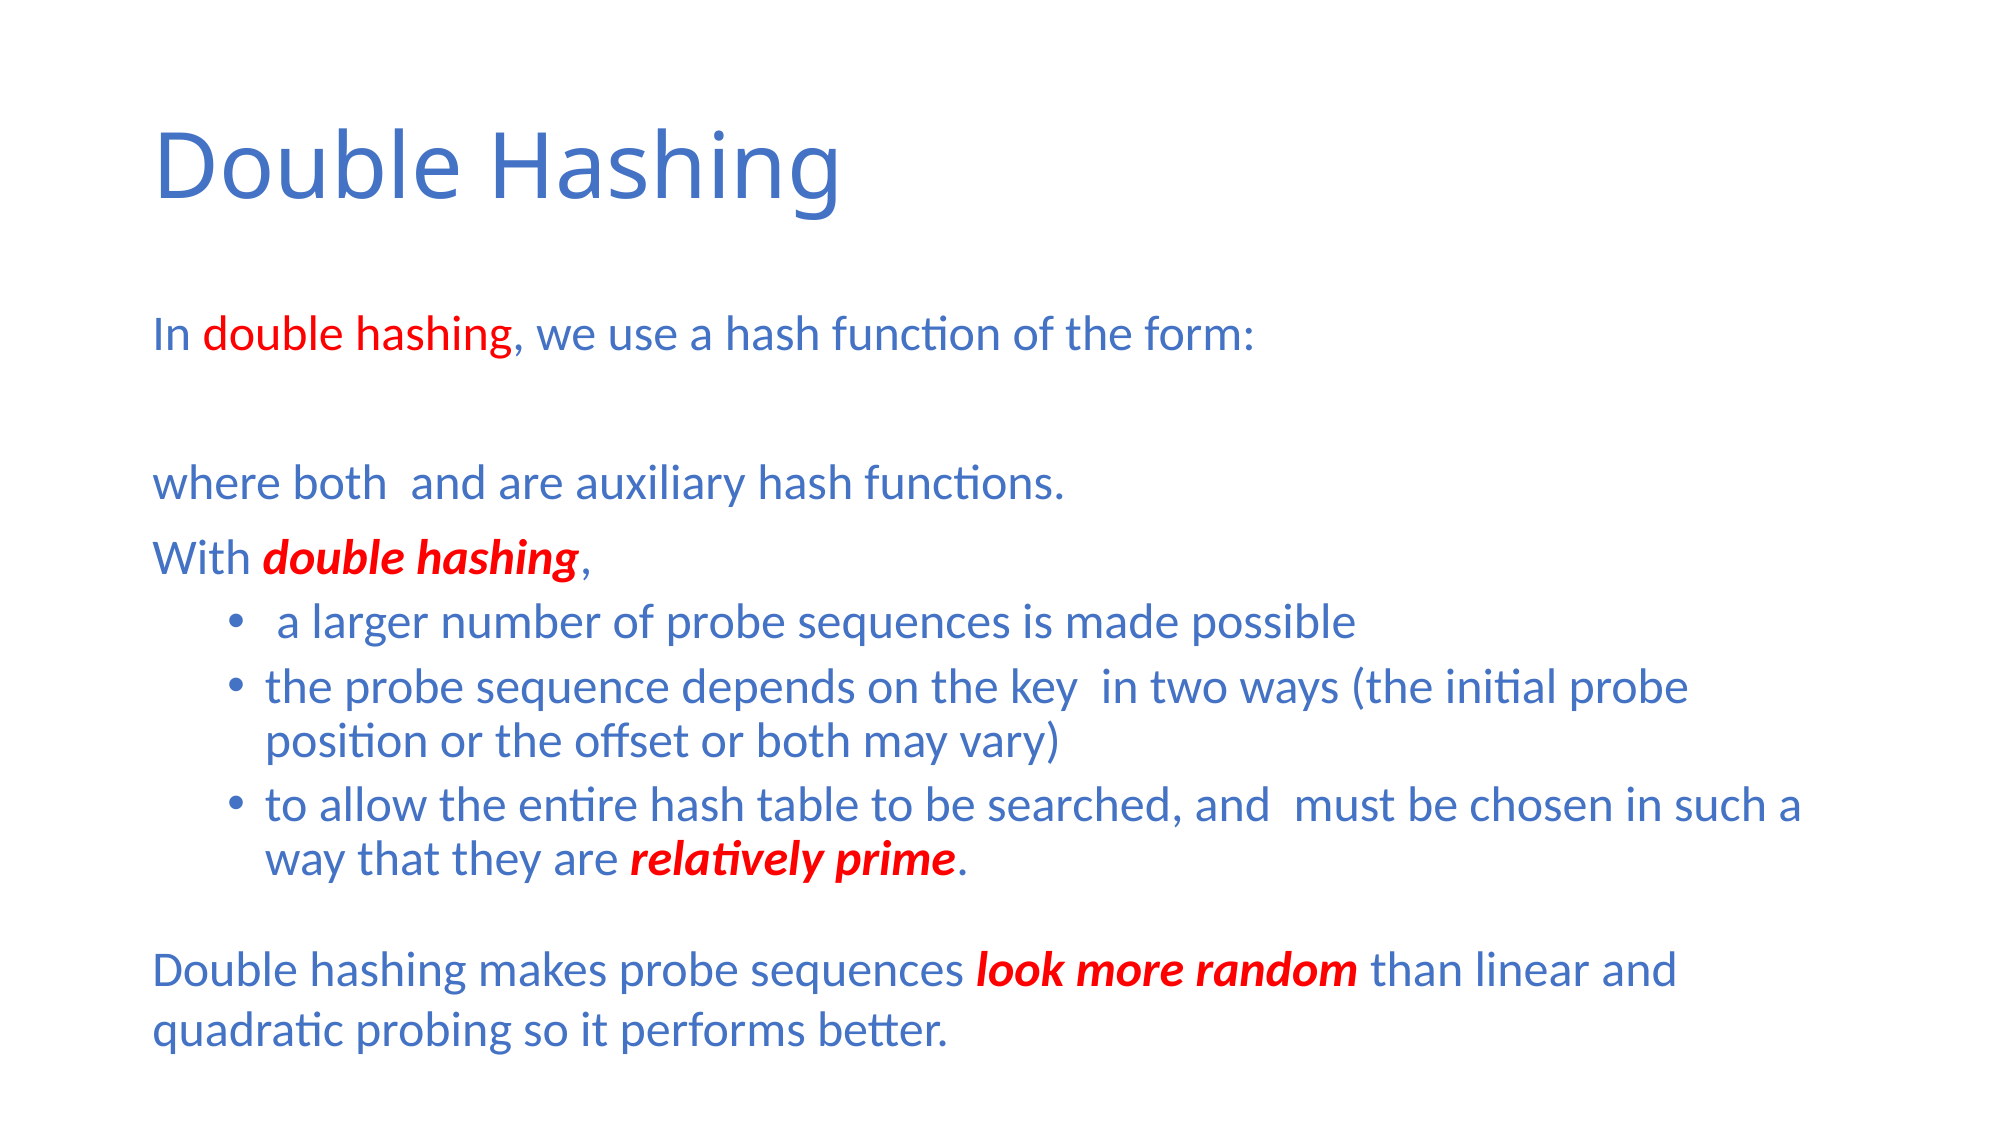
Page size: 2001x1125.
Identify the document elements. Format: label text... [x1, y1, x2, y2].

text_box Double hashing makes probe sequences look more random than linear and quadratic probing so it performs better. [137, 928, 1697, 1064]
title Double Hashing [137, 59, 1863, 278]
